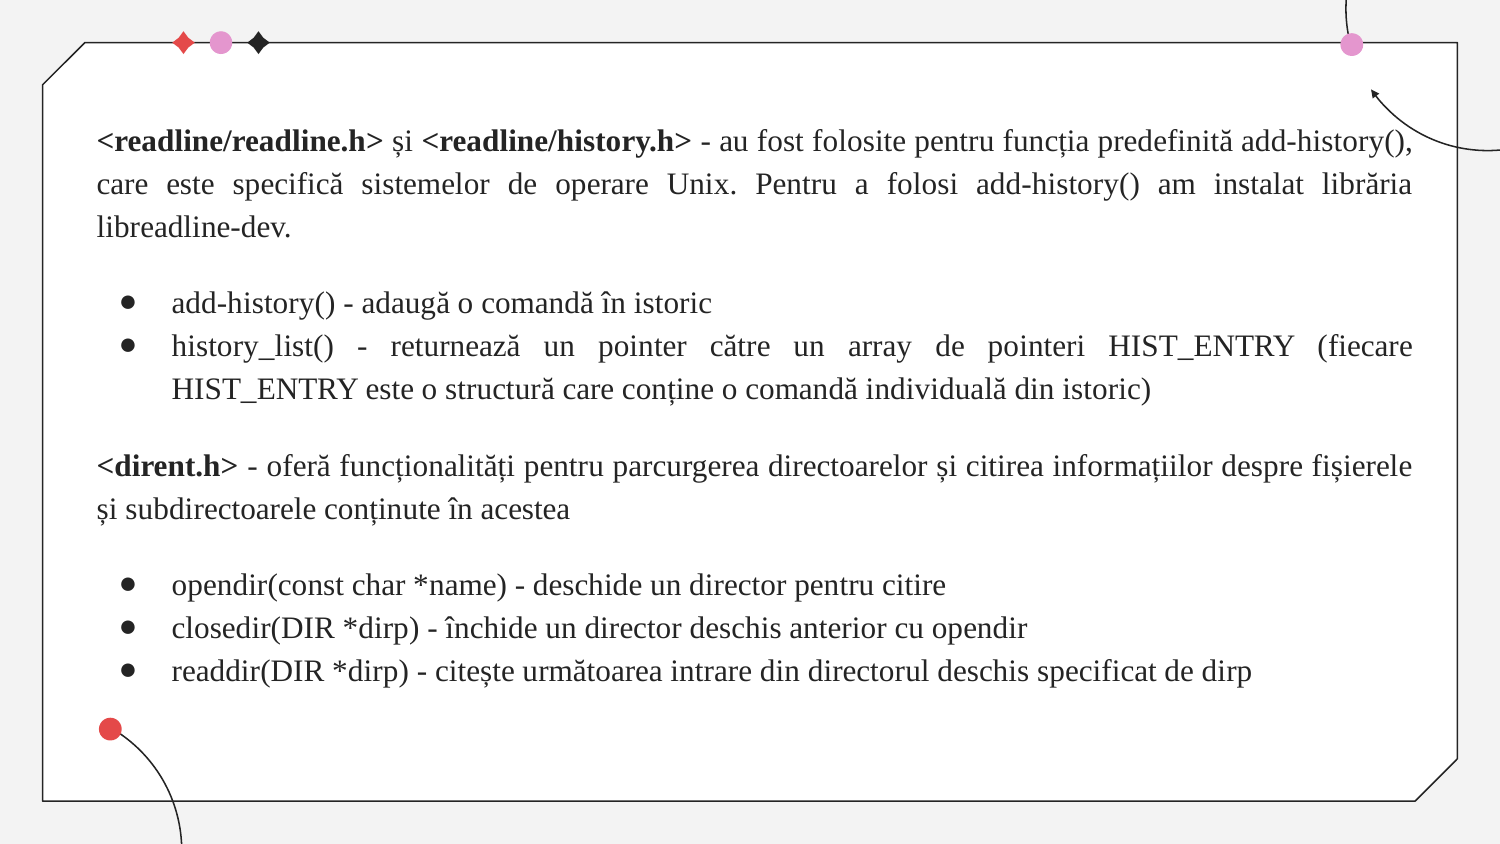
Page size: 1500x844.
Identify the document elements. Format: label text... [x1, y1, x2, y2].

subtitle <readline/readline.h> și <readline/history.h> - au fost folosite pentru funcția predefinită add-history(), care este specifică sistemelor de operare Unix. Pentru a folosi add-history() am instalat librăria libreadline-dev. add-history() - adaugă o comandă în istoric history_list() - returnează un pointer către un array de pointeri HIST_ENTRY (fiecare HIST_ENTRY este o structură care conține o comandă individuală din istoric) <dirent.h> - oferă funcționalități pentru parcurgerea directoarelor și citirea informațiilor despre fișierele și subdirectoarele conținute în acestea opendir(const char *name) - deschide un director pentru citire closedir(DIR *dirp) - închide un director deschis anterior cu opendir readdir(DIR *dirp) - citește următoarea intrare din directorul deschis specificat de dirp [81, 99, 1430, 743]
